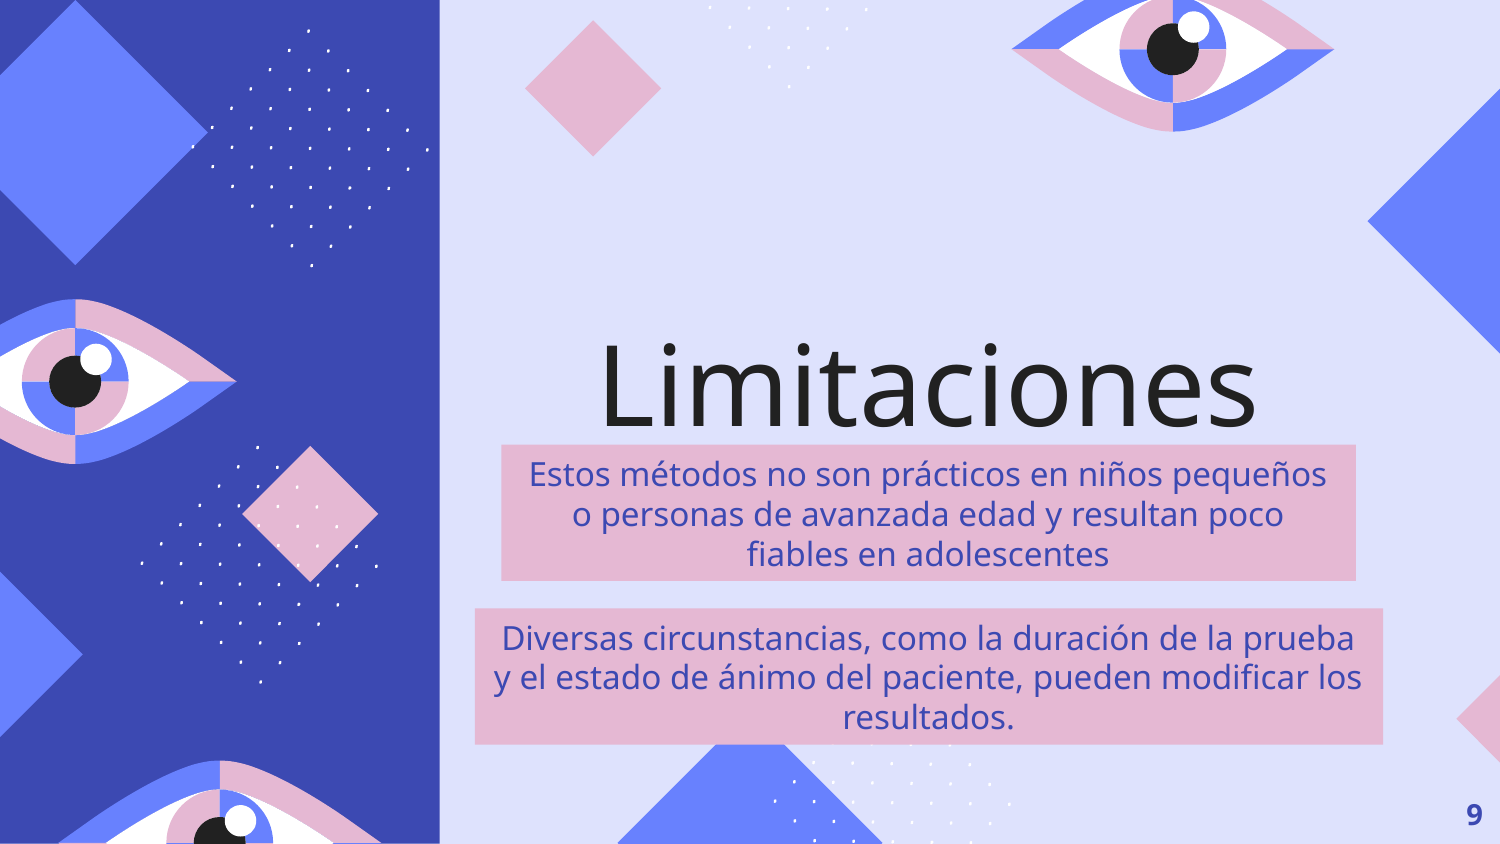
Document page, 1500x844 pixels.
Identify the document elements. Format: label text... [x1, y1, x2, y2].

subtitle Estos métodos no son prácticos en niños pequeños o personas de avanzada edad y resultan poco fiables en adolescentes [501, 444, 1356, 581]
title Limitaciones [501, 232, 1356, 444]
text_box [0, 0, 440, 844]
text_box 9 [1451, 788, 1495, 844]
text_box Diversas circunstancias, como la duración de la prueba y el estado de ánimo del paciente, pueden modificar los resultados. [474, 608, 1384, 745]
